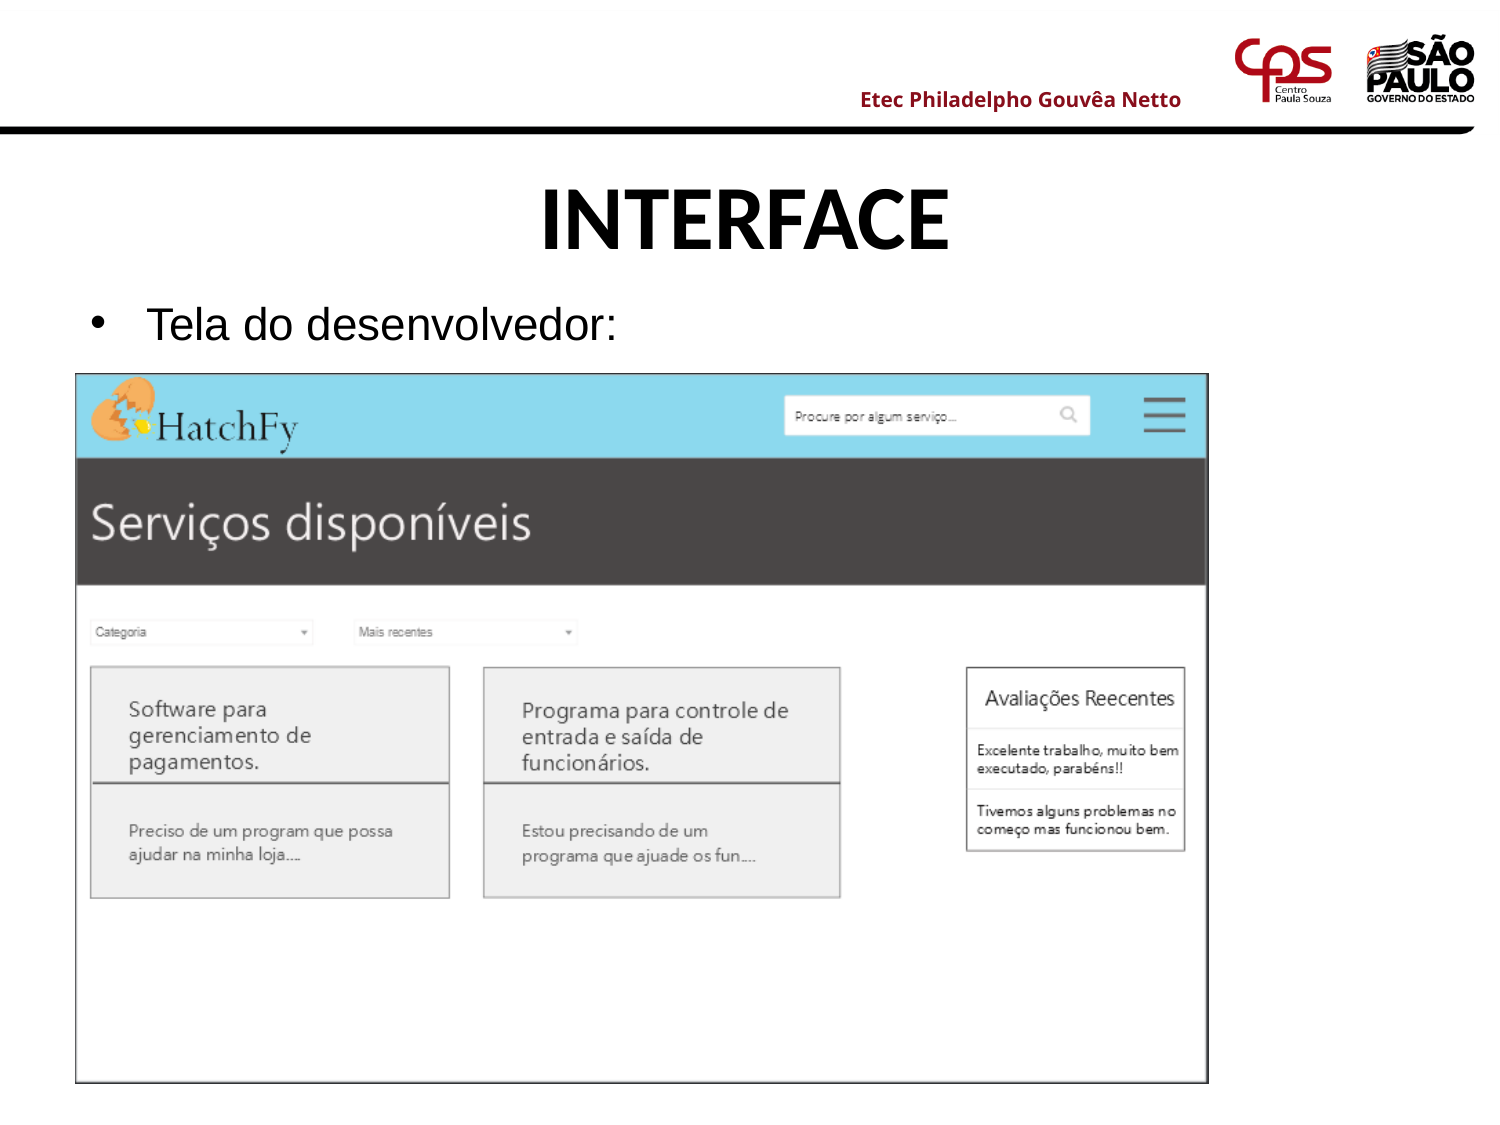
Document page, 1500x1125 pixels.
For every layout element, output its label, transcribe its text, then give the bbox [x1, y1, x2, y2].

list Tela do desenvolvedor: [75, 287, 1425, 1030]
title INTERFACE [70, 159, 1421, 308]
picture [0, 0, 1500, 150]
picture [74, 373, 1210, 1085]
